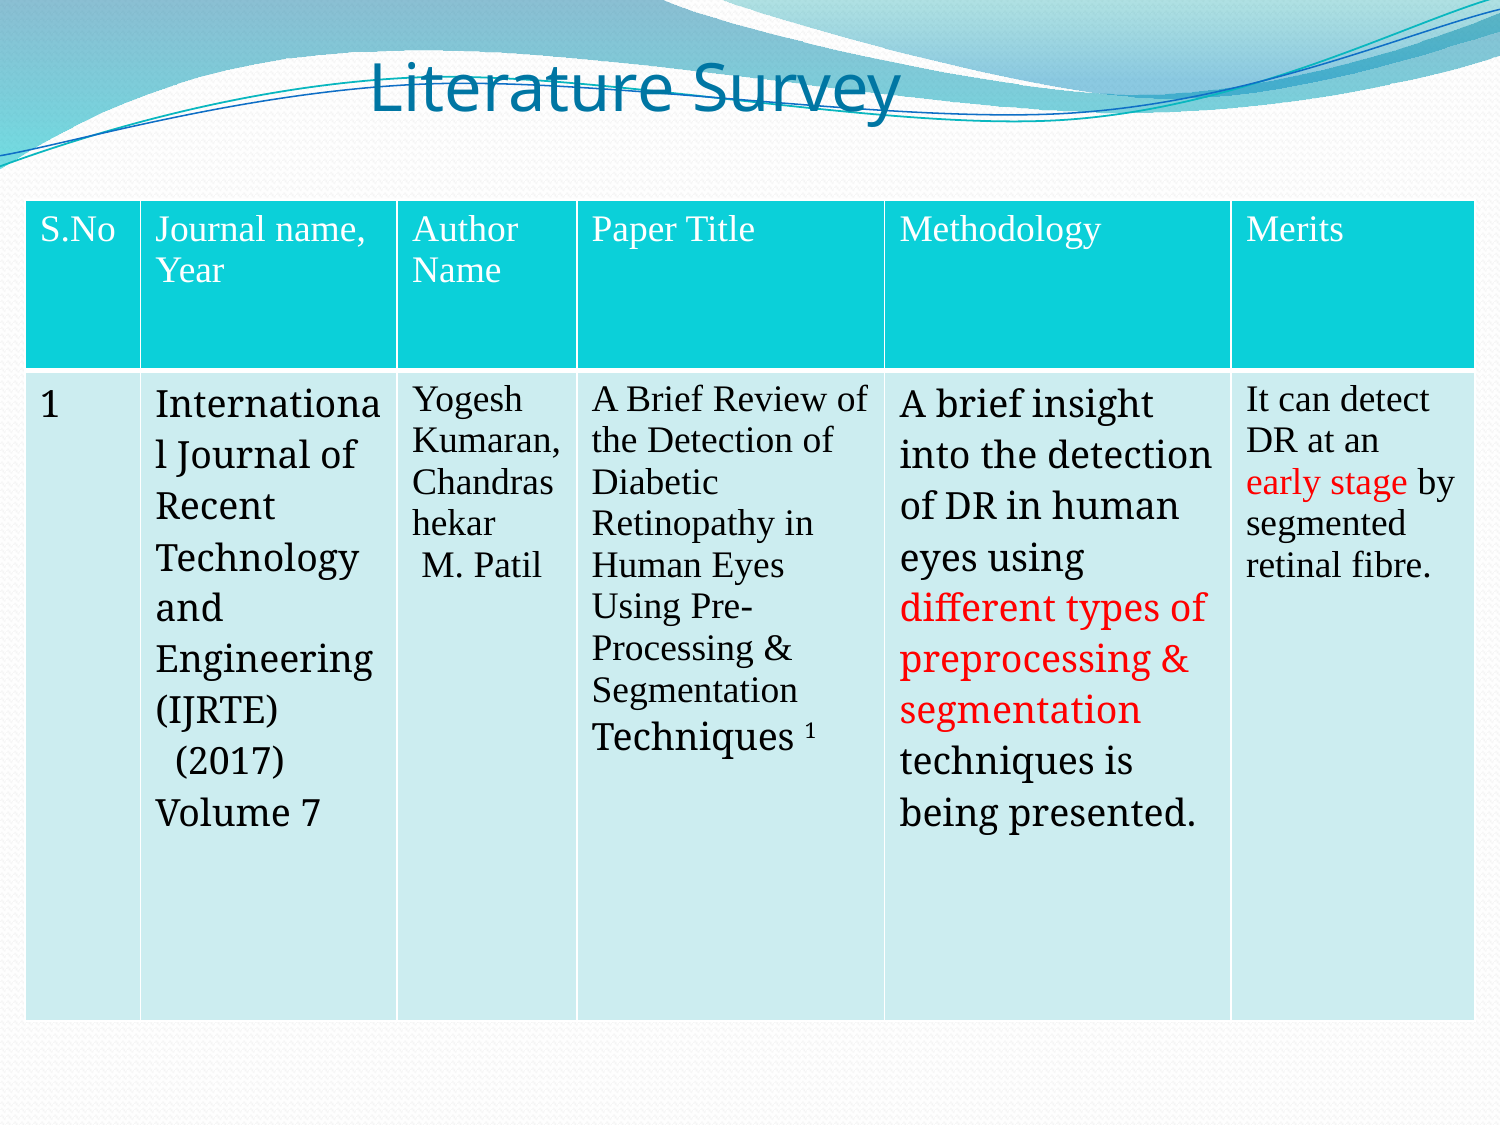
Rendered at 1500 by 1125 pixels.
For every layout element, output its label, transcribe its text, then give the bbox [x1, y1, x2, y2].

table_cell International Journal of Recent Technology and Engineering (IJRTE) (2017) Volume 7 [141, 373, 396, 1020]
table_cell A Brief Review of the Detection of Diabetic Retinopathy in Human Eyes Using Pre-Processing & Segmentation Techniques 1 [578, 373, 884, 1020]
table_header Author Name [398, 201, 576, 368]
table_cell Yogesh Kumaran, Chandrashekar M. Patil [398, 373, 576, 1020]
table_cell 1 [26, 373, 140, 1020]
table_cell It can detect DR at an early stage by segmented retinal fibre. [1232, 373, 1474, 1020]
table_header Paper Title [578, 201, 884, 368]
table_header Merits [1232, 201, 1474, 368]
table_header Journal name, Year [141, 201, 396, 368]
table_header Methodology [885, 201, 1230, 368]
table_header S.No [26, 201, 140, 368]
table_cell A brief insight into the detection of DR in human eyes using different types of preprocessing & segmentation techniques is being presented. [885, 373, 1230, 1020]
title Literature Survey [75, 12, 1425, 125]
